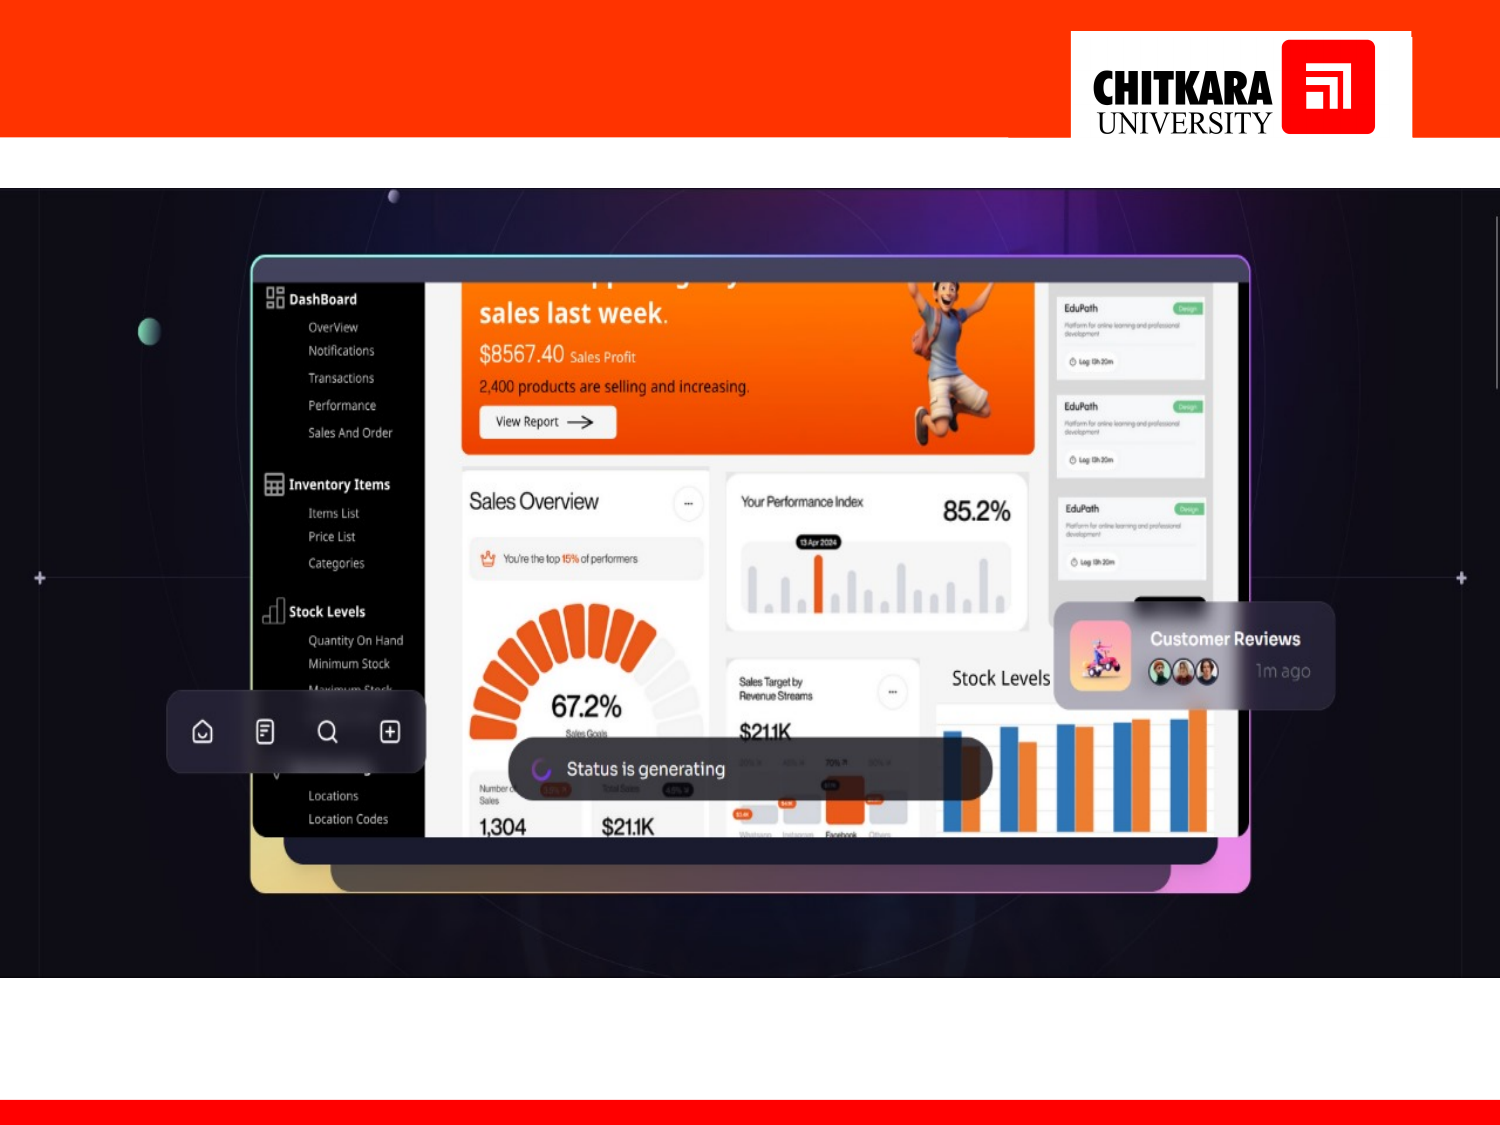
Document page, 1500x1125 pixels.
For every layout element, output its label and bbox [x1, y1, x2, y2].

picture [1074, 37, 1390, 138]
picture [0, 188, 1500, 978]
